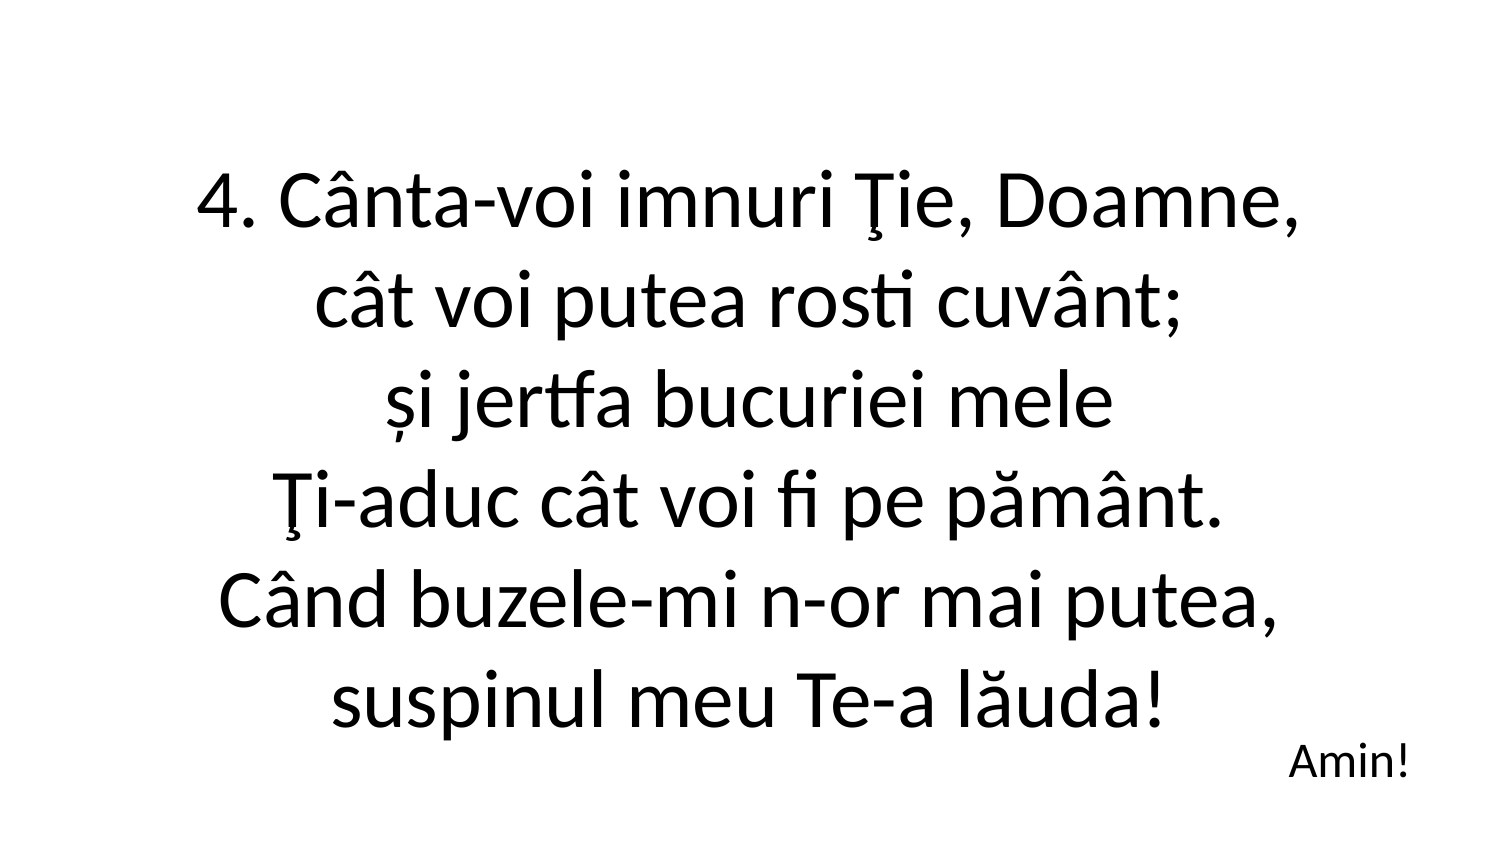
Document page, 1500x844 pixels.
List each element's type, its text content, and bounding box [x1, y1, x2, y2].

text_box Amin! [1273, 674, 1427, 795]
text_box 4. Cânta-voi imnuri Ţie, Doamne, cât voi putea rosti cuvânt; și jertfa bucuriei mele Ţi-aduc cât voi fi pe pământ. Când buzele-mi n-or mai putea, suspinul meu Te-a lăuda! [181, 92, 1319, 752]
